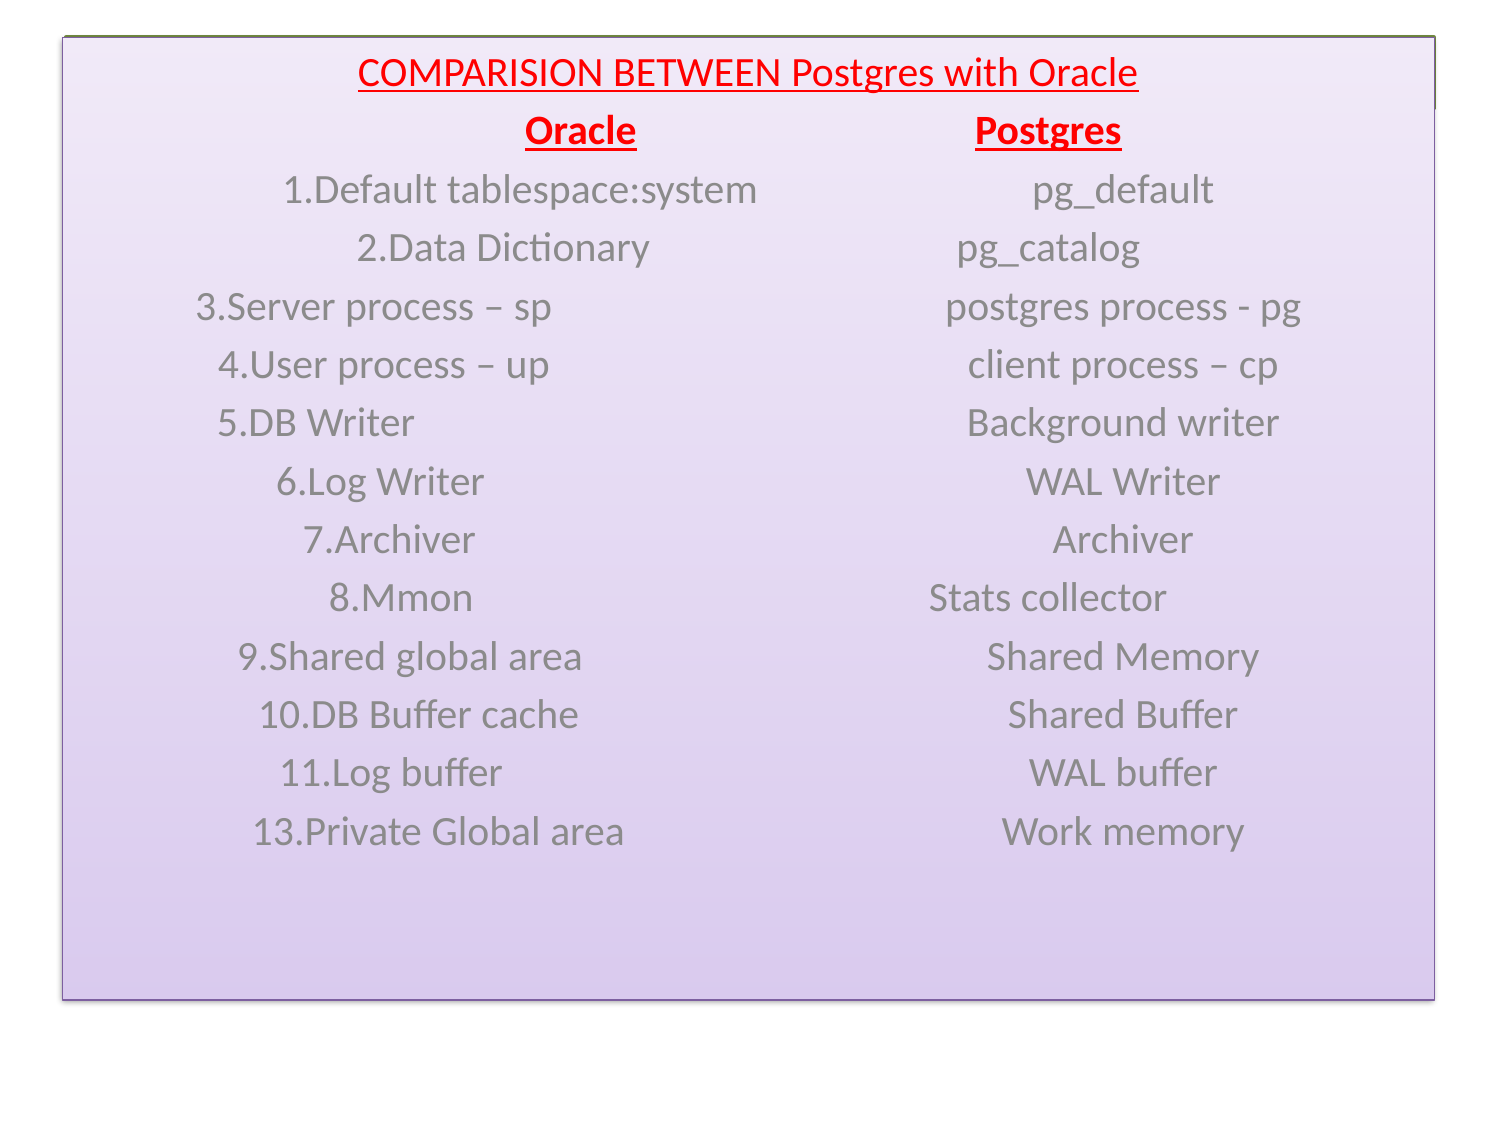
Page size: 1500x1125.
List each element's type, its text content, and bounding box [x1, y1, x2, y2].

subtitle COMPARISION BETWEEN Postgres with Oracle Oracle Postgres 1.Default tablespace:system pg_default 2.Data Dictionary pg_catalog 3.Server process – sp postgres process - pg 4.User process – up client process – cp 5.DB Writer Background writer 6.Log Writer WAL Writer 7.Archiver Archiver 8.Mmon Stats collector 9.Shared global area Shared Memory 10.DB Buffer cache Shared Buffer 11.Log buffer WAL buffer 13.Private Global area Work memory [62, 37, 1435, 1001]
